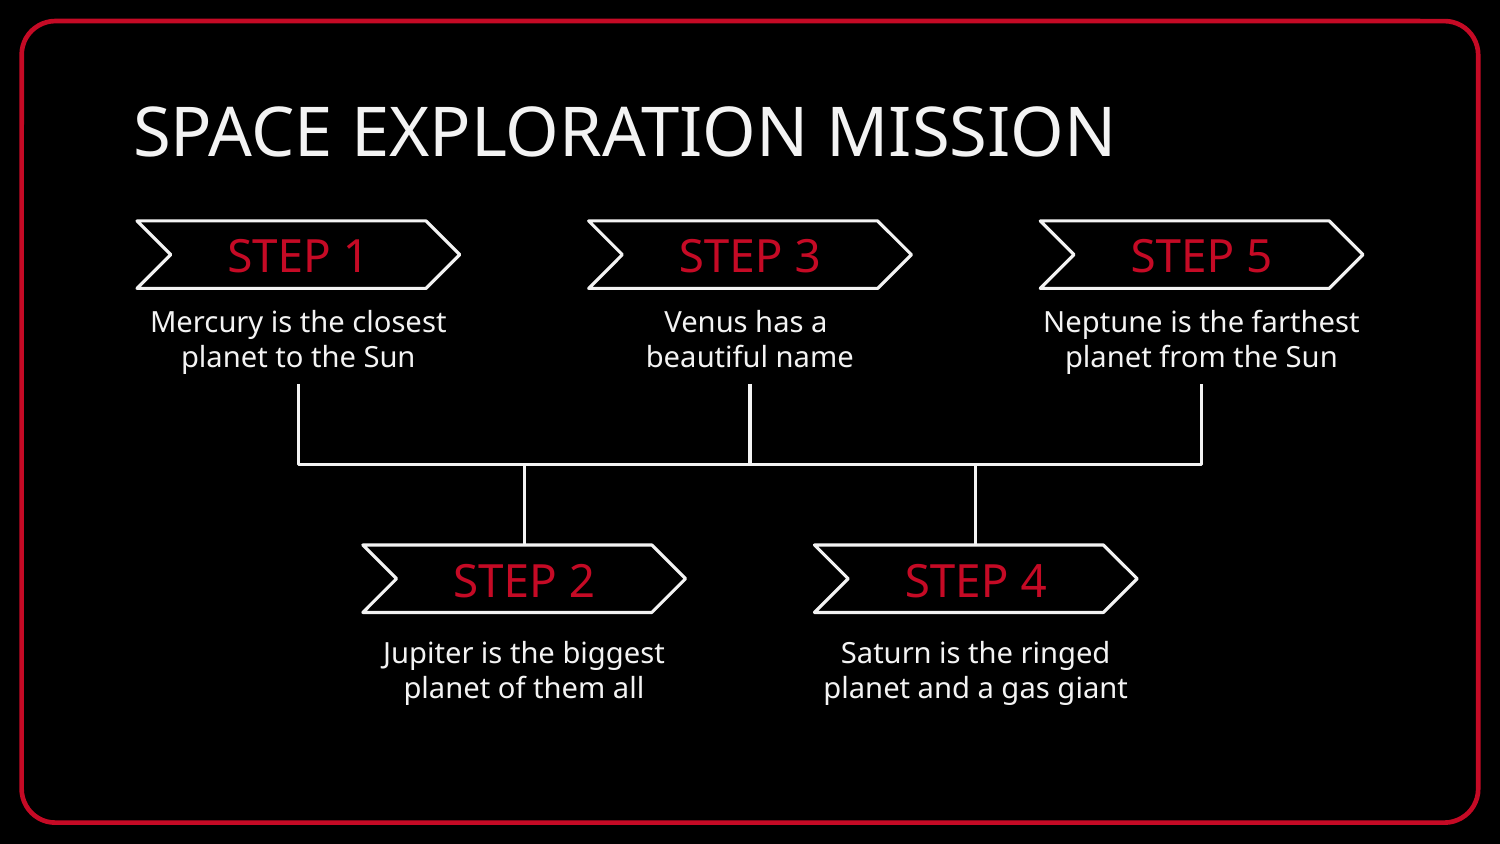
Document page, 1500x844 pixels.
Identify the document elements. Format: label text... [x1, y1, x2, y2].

title SPACE EXPLORATION MISSION [118, 72, 1382, 167]
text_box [343, 544, 705, 716]
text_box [330, 351, 493, 578]
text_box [795, 544, 1157, 716]
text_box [1007, 351, 1170, 578]
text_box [117, 220, 479, 385]
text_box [782, 351, 944, 578]
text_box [569, 220, 931, 385]
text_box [1020, 220, 1383, 385]
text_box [556, 351, 718, 578]
